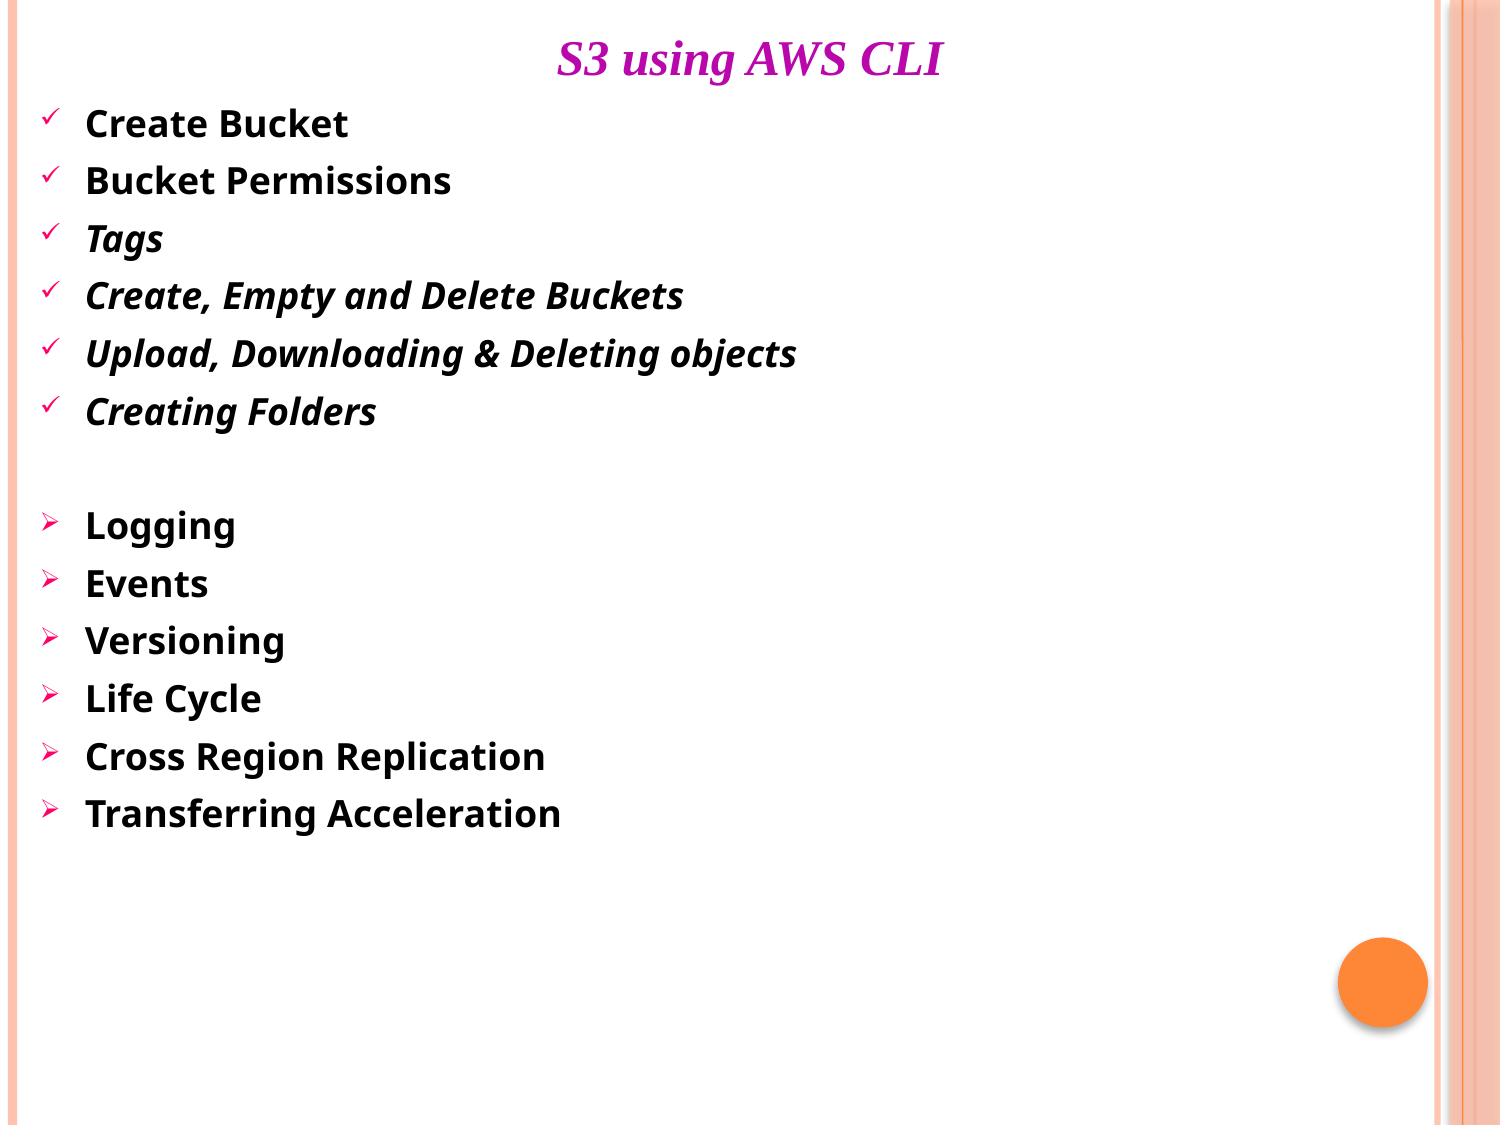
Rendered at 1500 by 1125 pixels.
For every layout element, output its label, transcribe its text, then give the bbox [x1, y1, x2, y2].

title S3 using AWS CLI [137, 12, 1363, 92]
list Create Bucket Bucket Permissions Tags Create, Empty and Delete Buckets Upload, Downloading & Deleting objects Creating Folders Logging Events Versioning Life Cycle Cross Region Replication Transferring Acceleration [24, 92, 1488, 1125]
